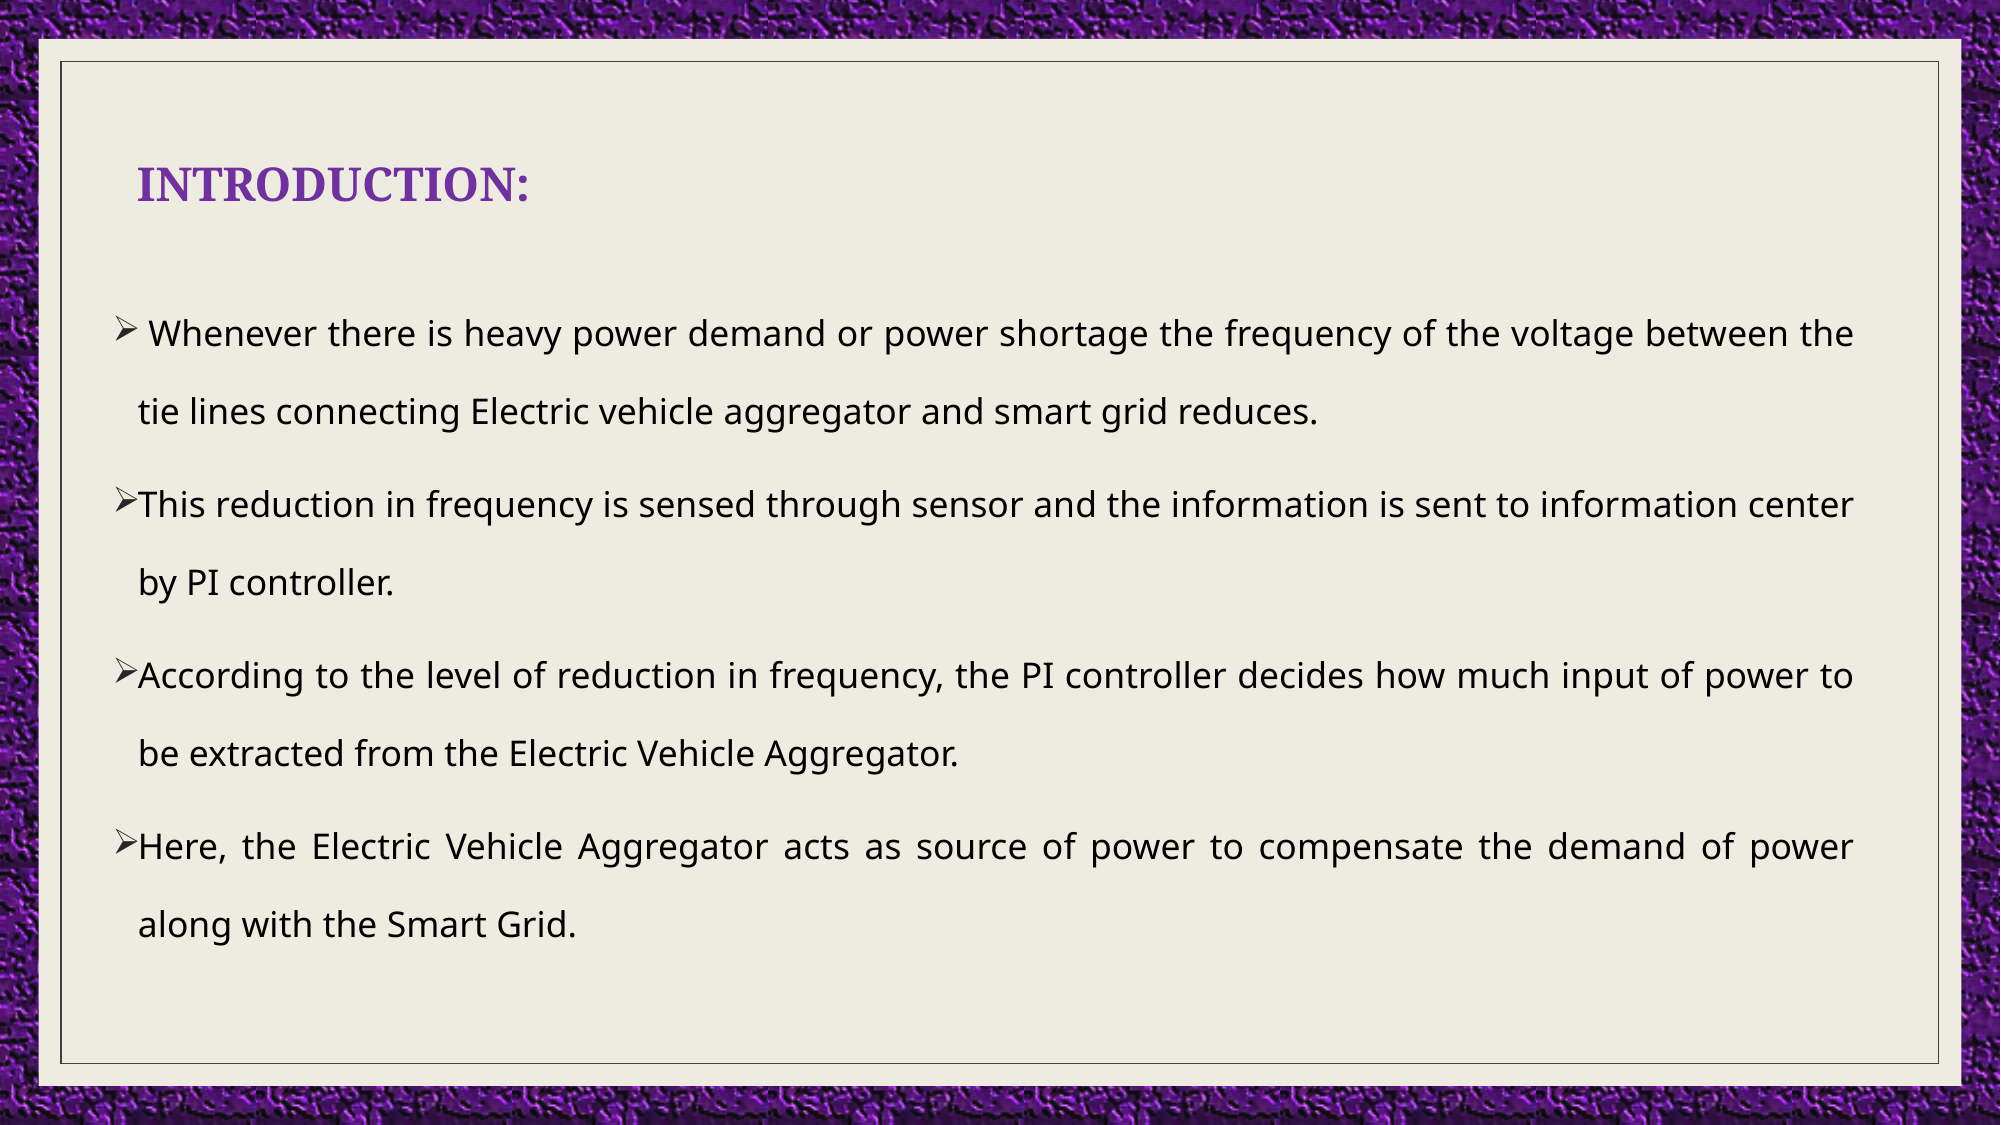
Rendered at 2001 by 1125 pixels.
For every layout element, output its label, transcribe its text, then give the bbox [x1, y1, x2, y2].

title INTRODUCTION: [121, 148, 1711, 221]
picture [0, 0, 2000, 1125]
list Whenever there is heavy power demand or power shortage the frequency of the voltage between the tie lines connecting Electric vehicle aggregator and smart grid reduces. This reduction in frequency is sensed through sensor and the information is sent to information center by PI controller. According to the level of reduction in frequency, the PI controller decides how much input of power to be extracted from the Electric Vehicle Aggregator. Here, the Electric Vehicle Aggregator acts as source of power to compensate the demand of power along with the Smart Grid. [97, 272, 1871, 958]
